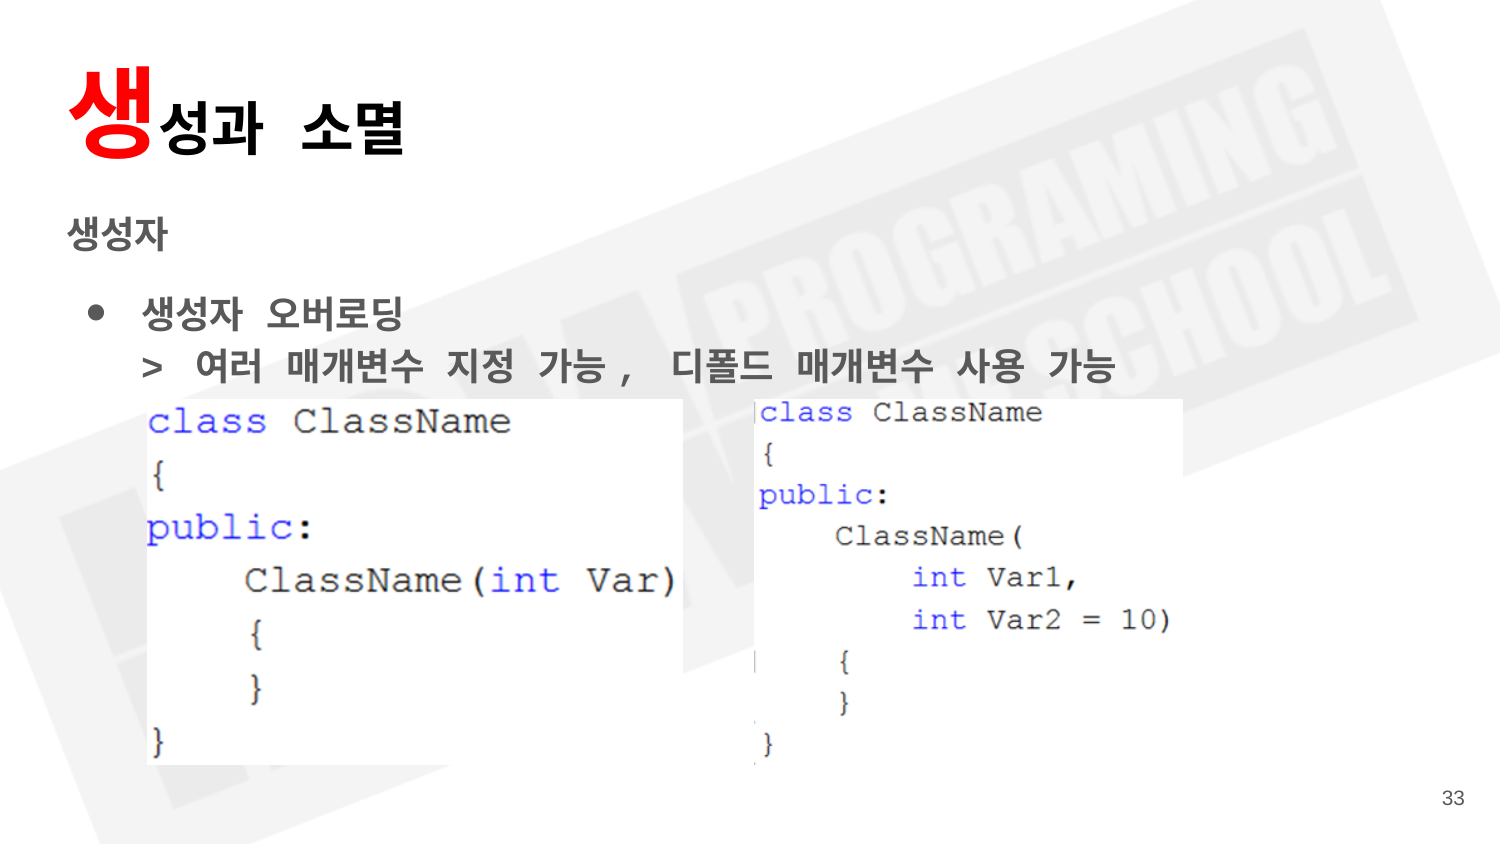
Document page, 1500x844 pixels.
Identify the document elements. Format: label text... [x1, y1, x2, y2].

slide_number ‹#› [1389, 764, 1480, 830]
title 생성과 소멸 [51, 35, 1449, 130]
list 생성자 오버로딩 > 여러 매개변수 지정 가능, 디폴드 매개변수 사용 가능 [51, 269, 1449, 750]
list 생성자 [51, 189, 1449, 269]
picture [753, 399, 1183, 766]
picture [147, 399, 683, 766]
